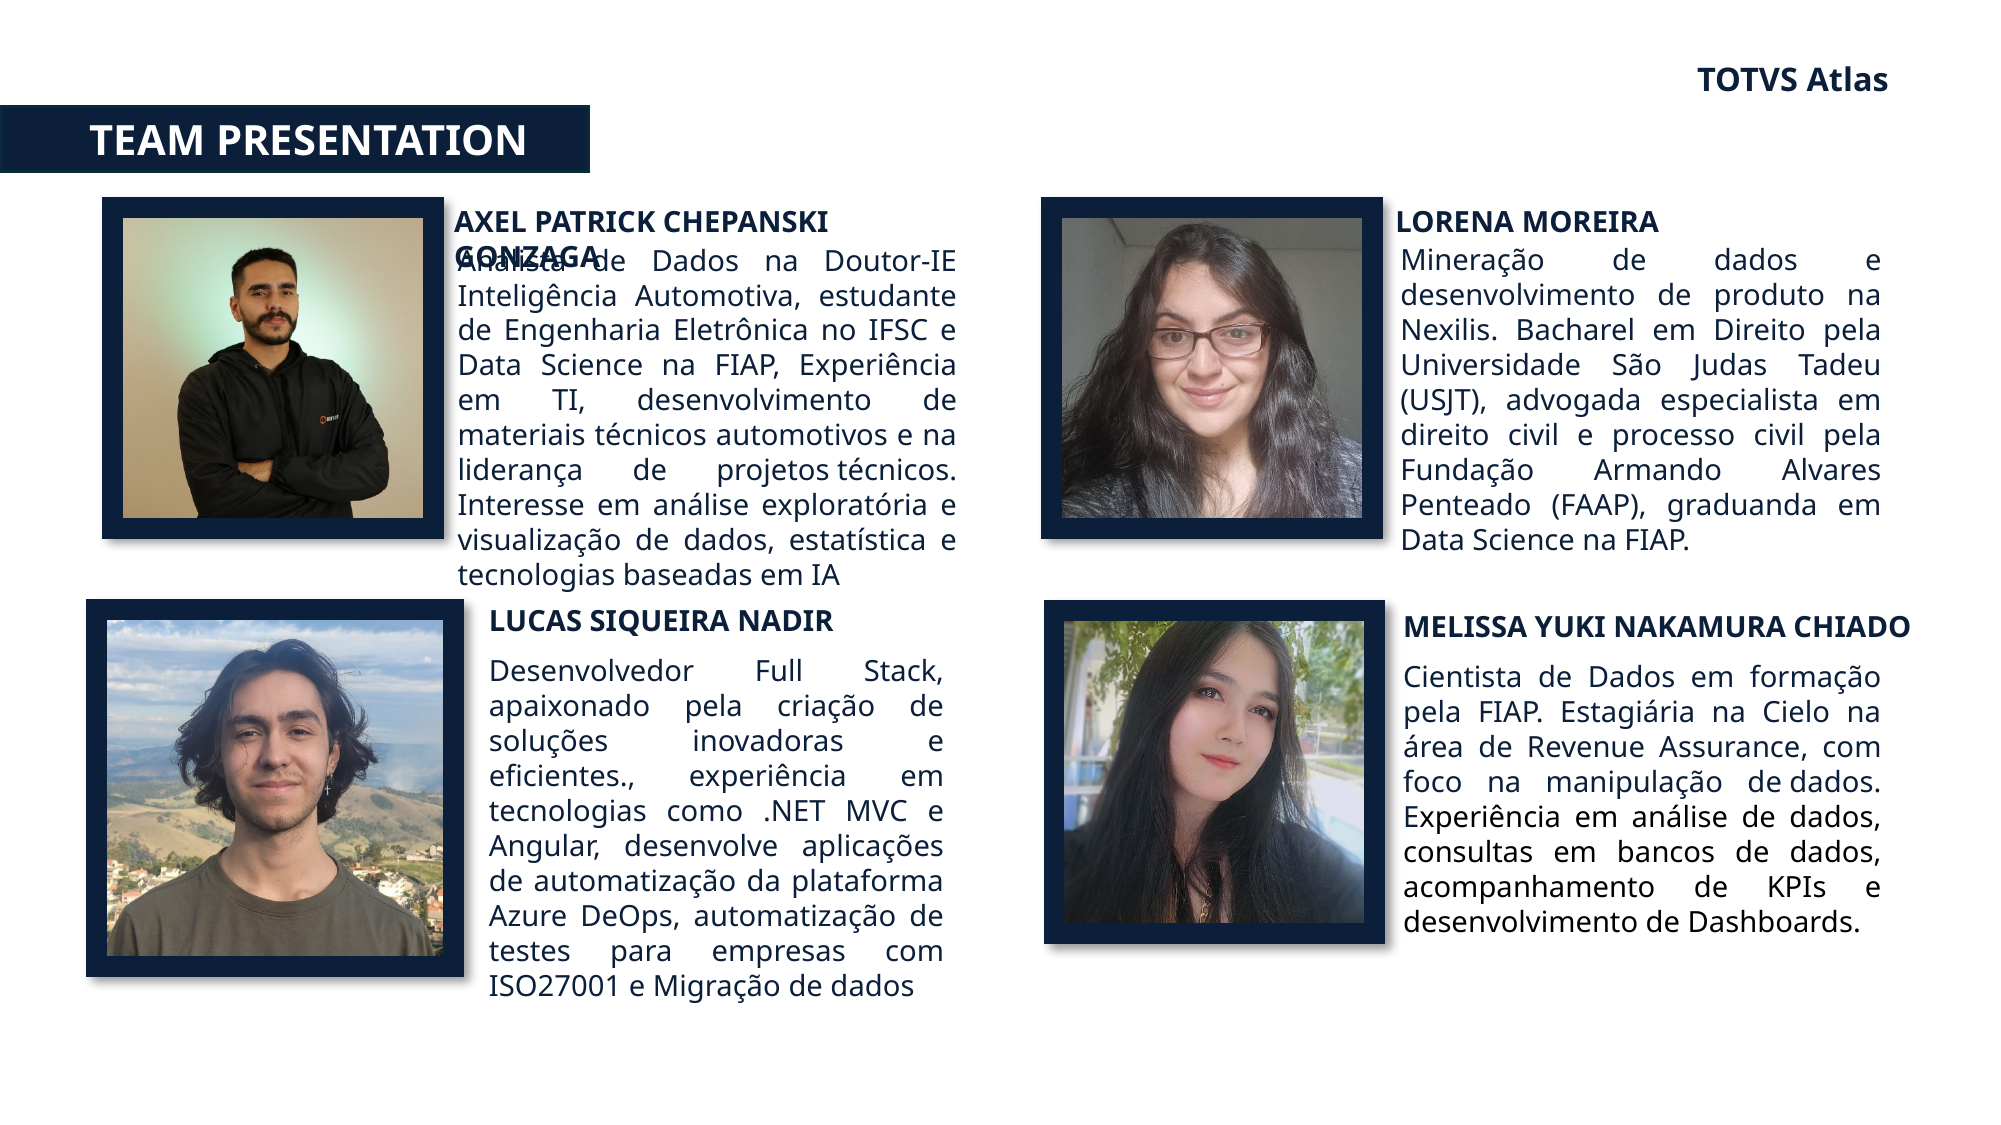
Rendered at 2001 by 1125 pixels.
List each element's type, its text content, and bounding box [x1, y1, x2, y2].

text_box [106, 194, 1939, 979]
text_box [0, 105, 590, 173]
text_box TOTVS Atlas [1682, 55, 1955, 107]
text_box TEAM PRESENTATION [75, 106, 1076, 222]
